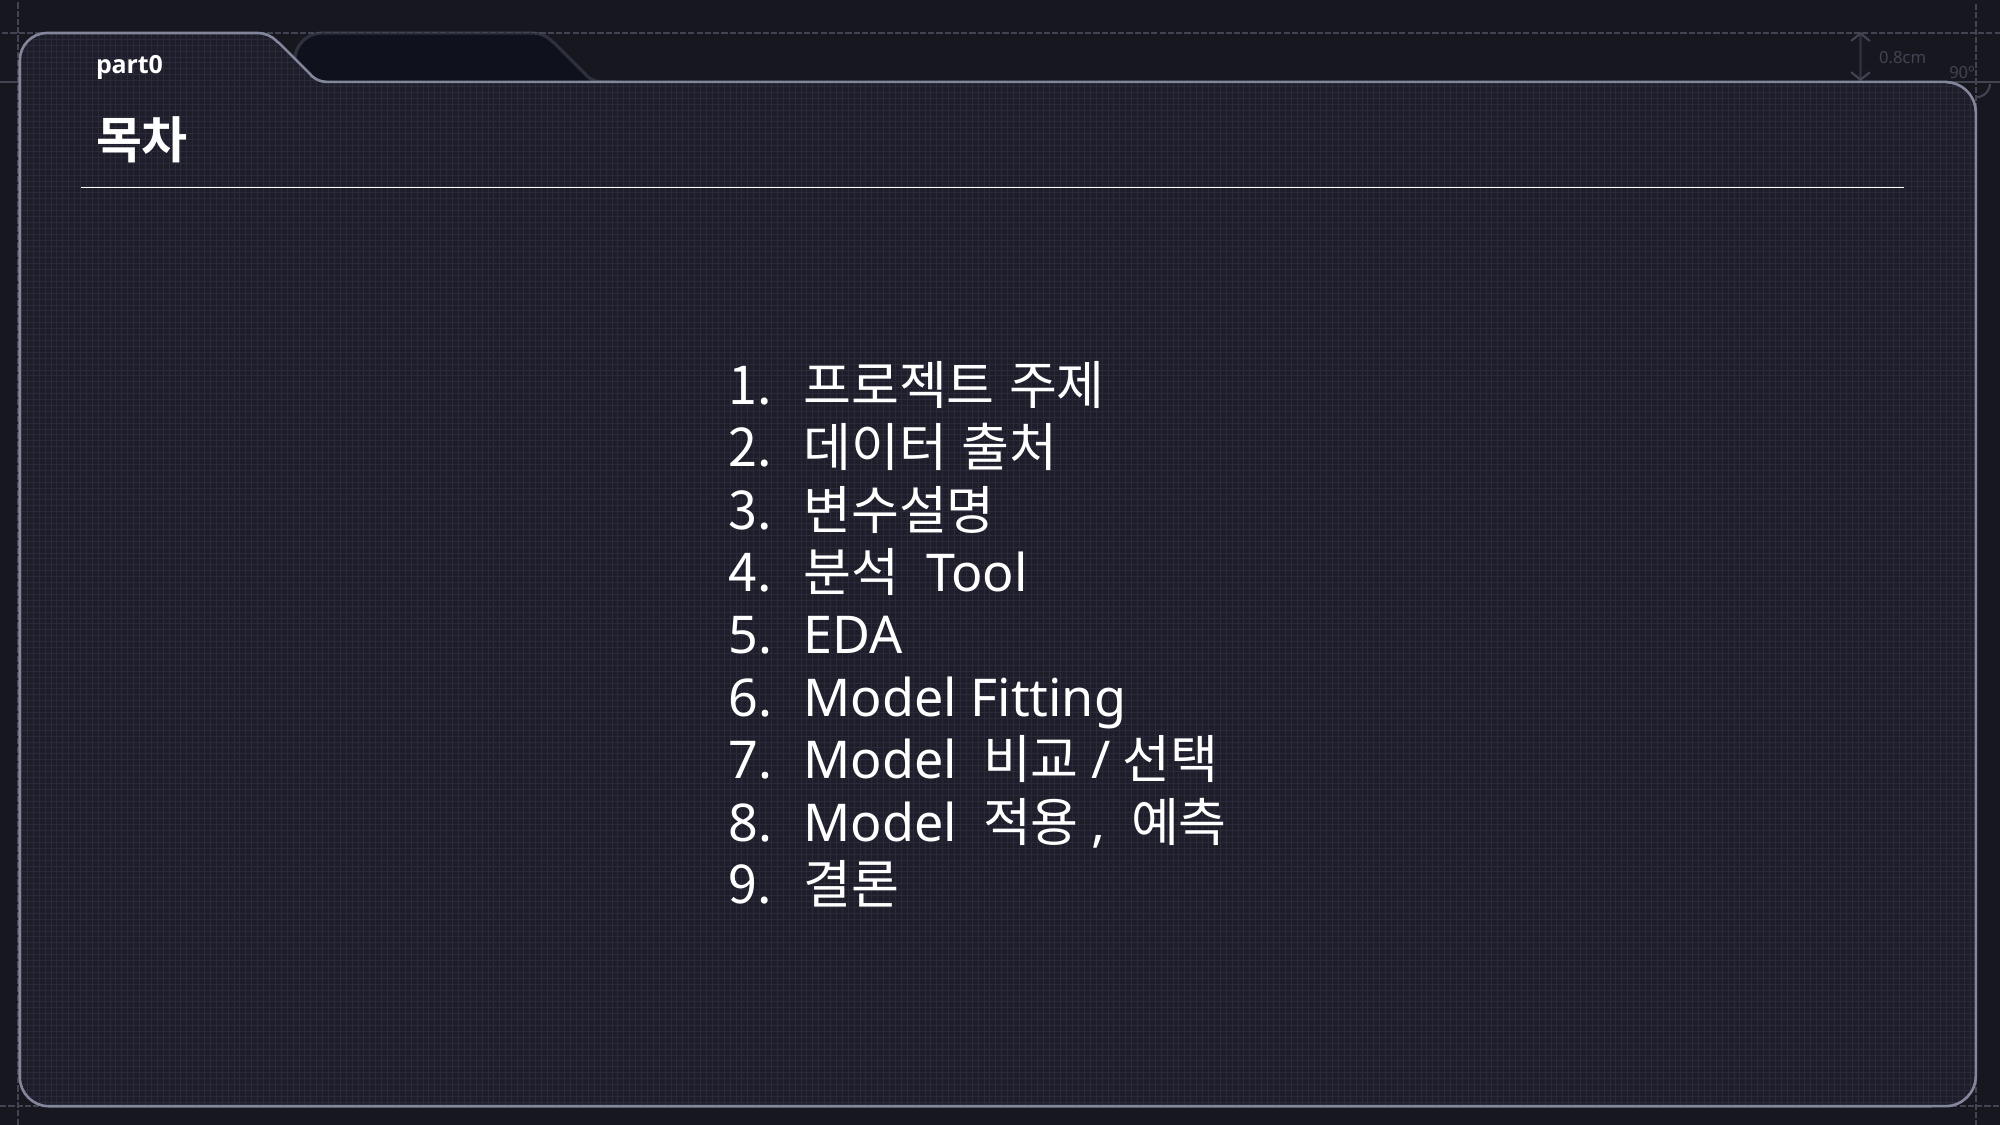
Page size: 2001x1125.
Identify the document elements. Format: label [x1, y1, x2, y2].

text_box [0, 2, 2000, 1125]
